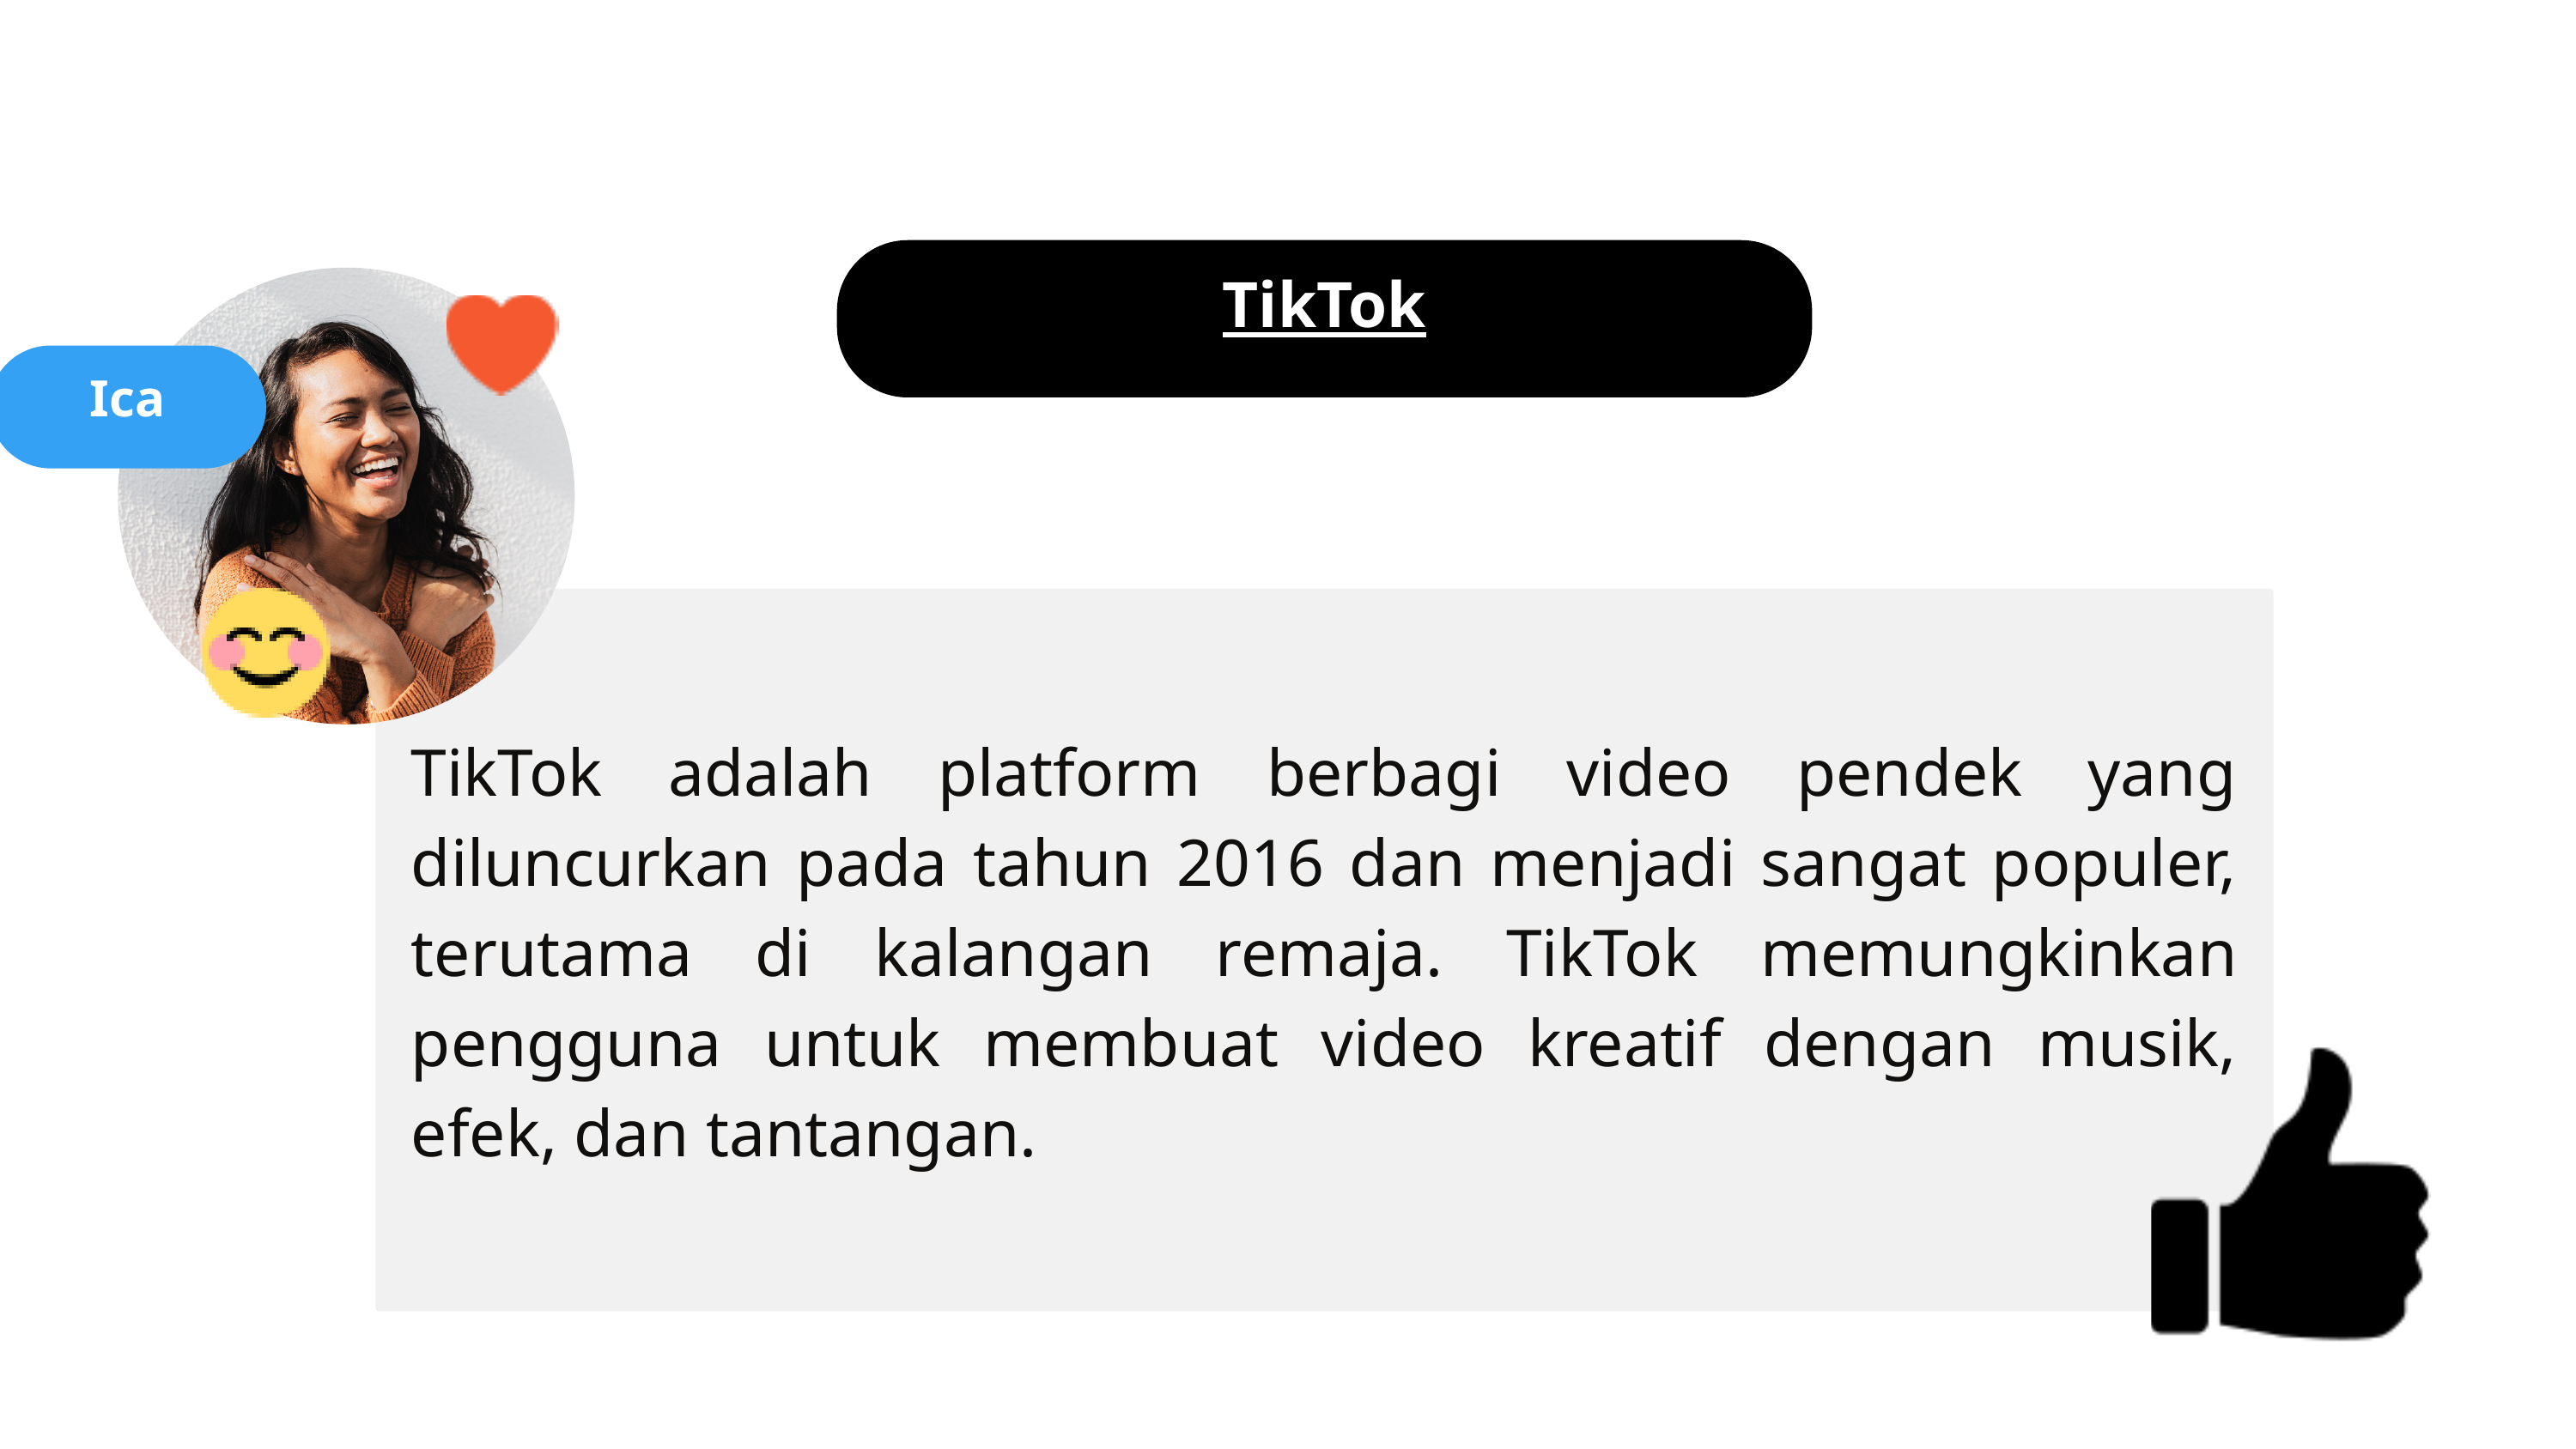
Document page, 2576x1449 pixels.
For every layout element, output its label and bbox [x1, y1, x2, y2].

text_box [375, 588, 2274, 1312]
text_box [118, 267, 575, 724]
text_box [836, 239, 1813, 398]
text_box [2151, 1046, 2432, 1344]
text_box [0, 345, 267, 469]
